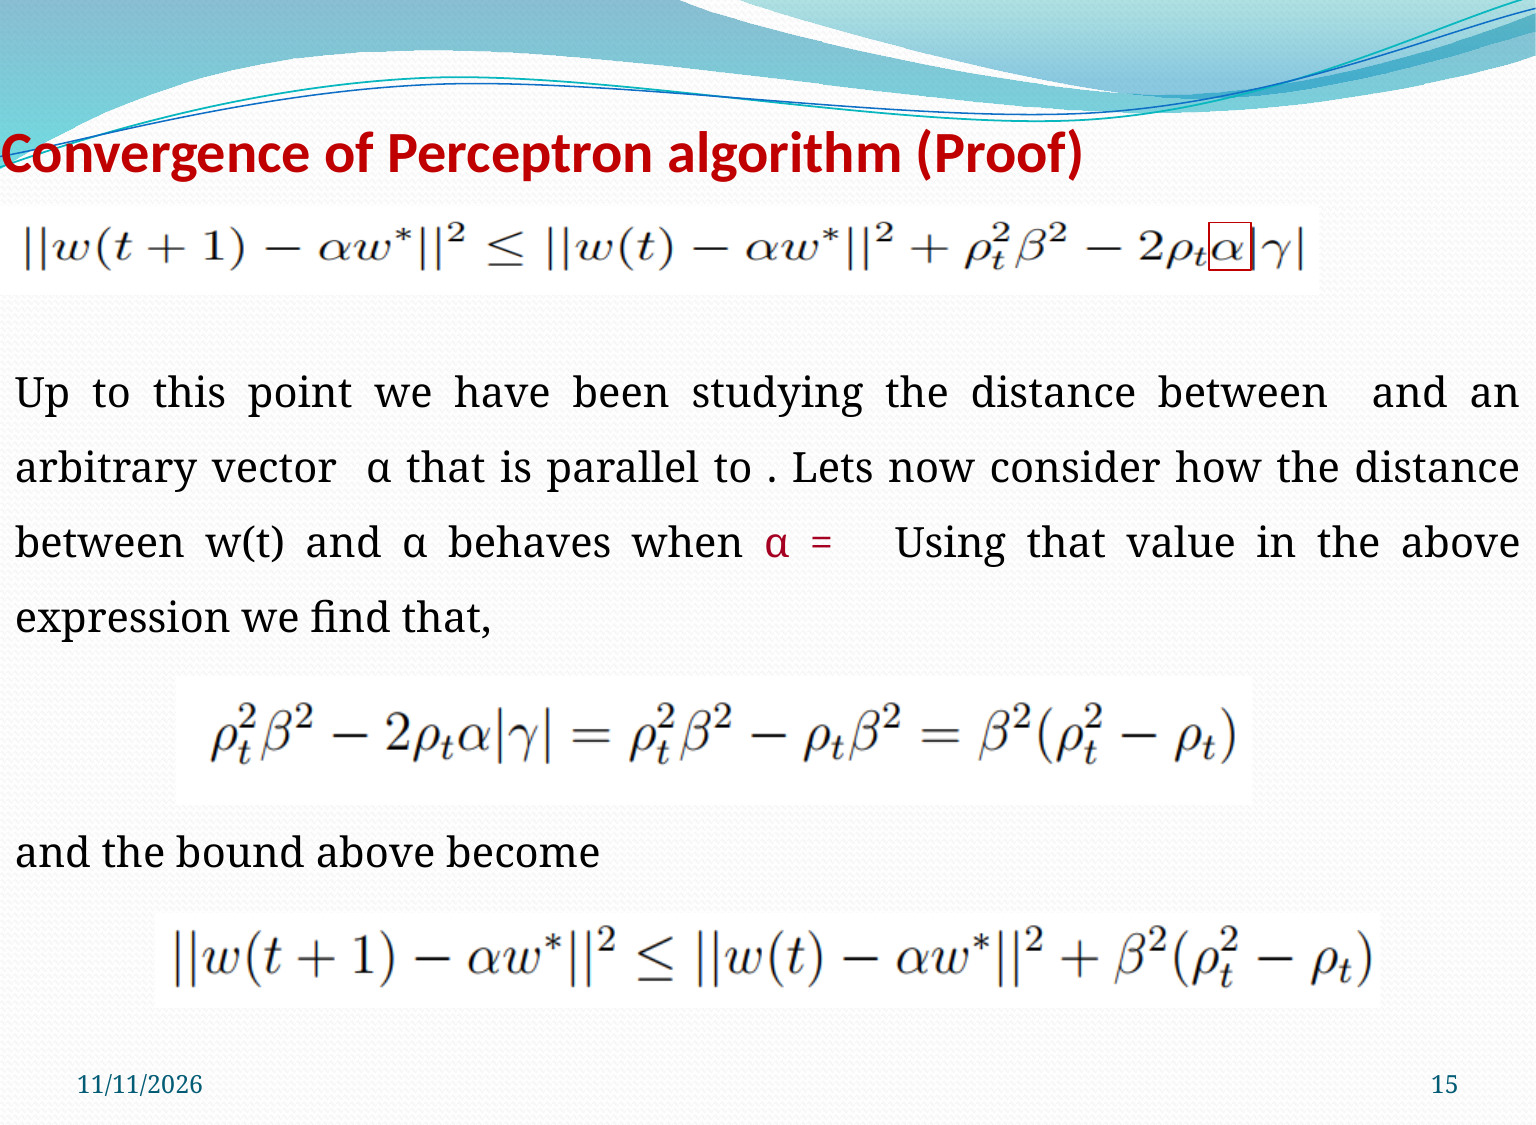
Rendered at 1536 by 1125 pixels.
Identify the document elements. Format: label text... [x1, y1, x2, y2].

picture [176, 676, 1252, 805]
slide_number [76, 1042, 436, 1103]
text_box and the bound above become [0, 818, 768, 884]
picture [155, 913, 1380, 1008]
picture [0, 206, 1319, 295]
text_box Convergence of Perceptron algorithm (Proof) [0, 106, 1409, 192]
text_box 15 [1330, 1042, 1459, 1103]
